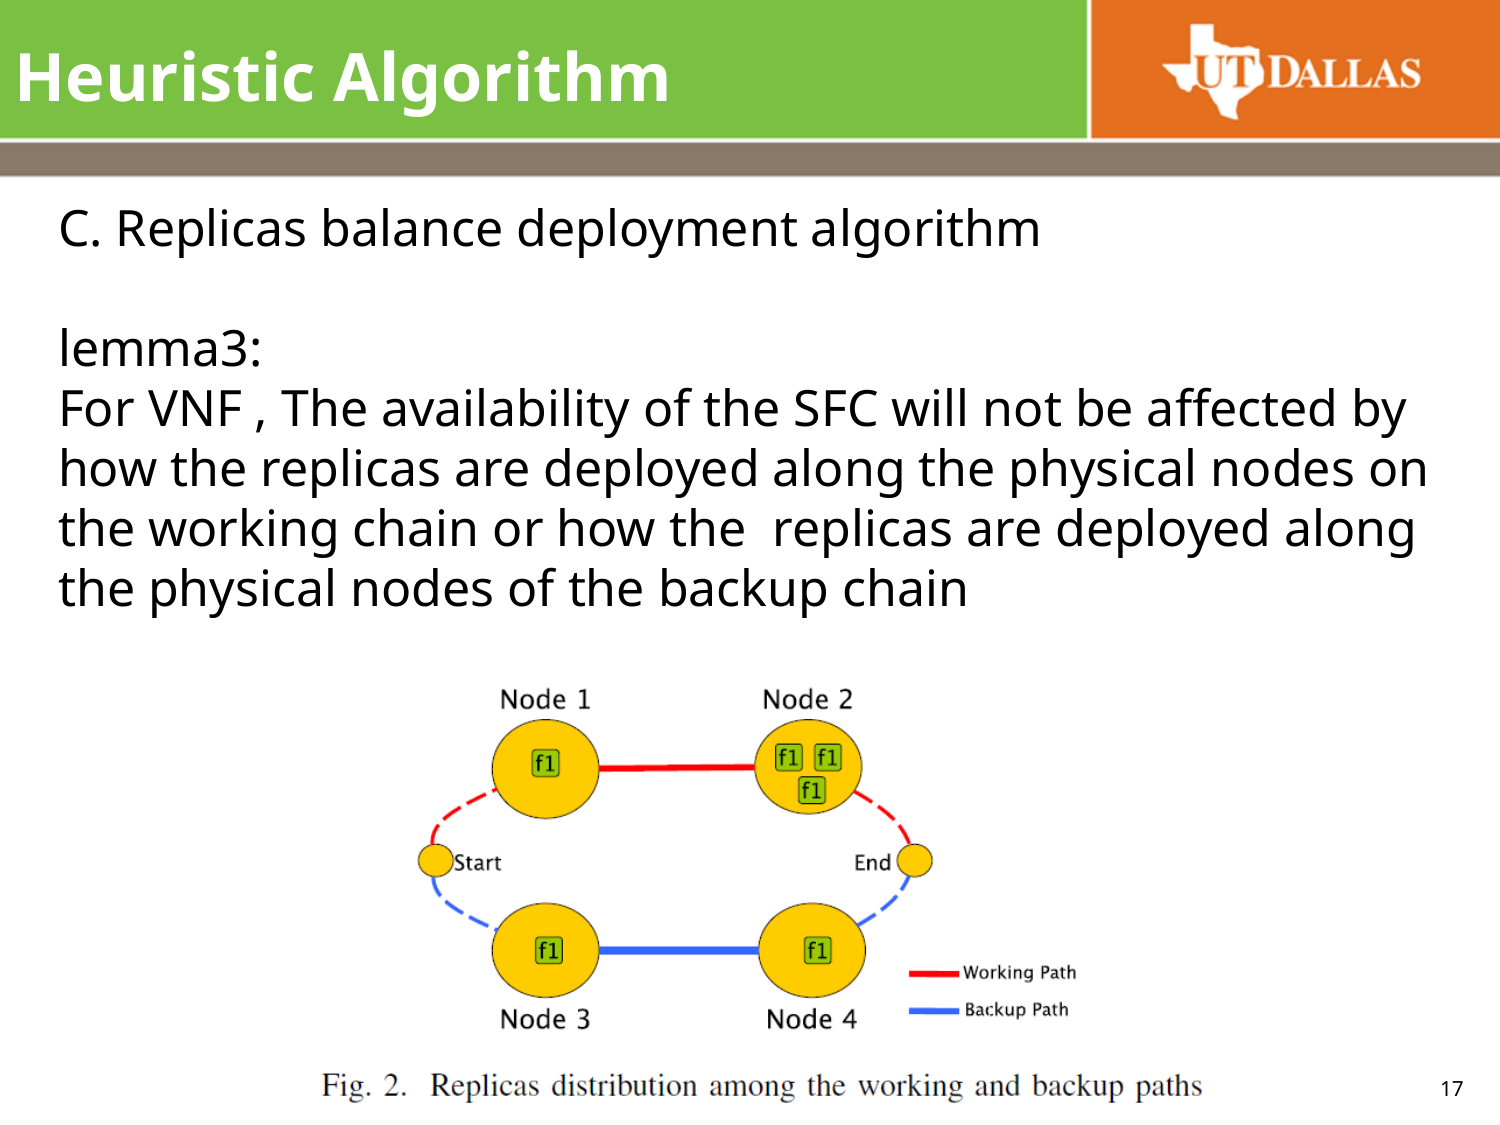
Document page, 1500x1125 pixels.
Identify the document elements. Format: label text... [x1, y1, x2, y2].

slide_number 17 [1448, 1051, 1479, 1112]
picture [282, 662, 1231, 1112]
title Heuristic Algorithm [0, 12, 1088, 138]
picture [0, 0, 1500, 1125]
text_box [0, 188, 1448, 1125]
